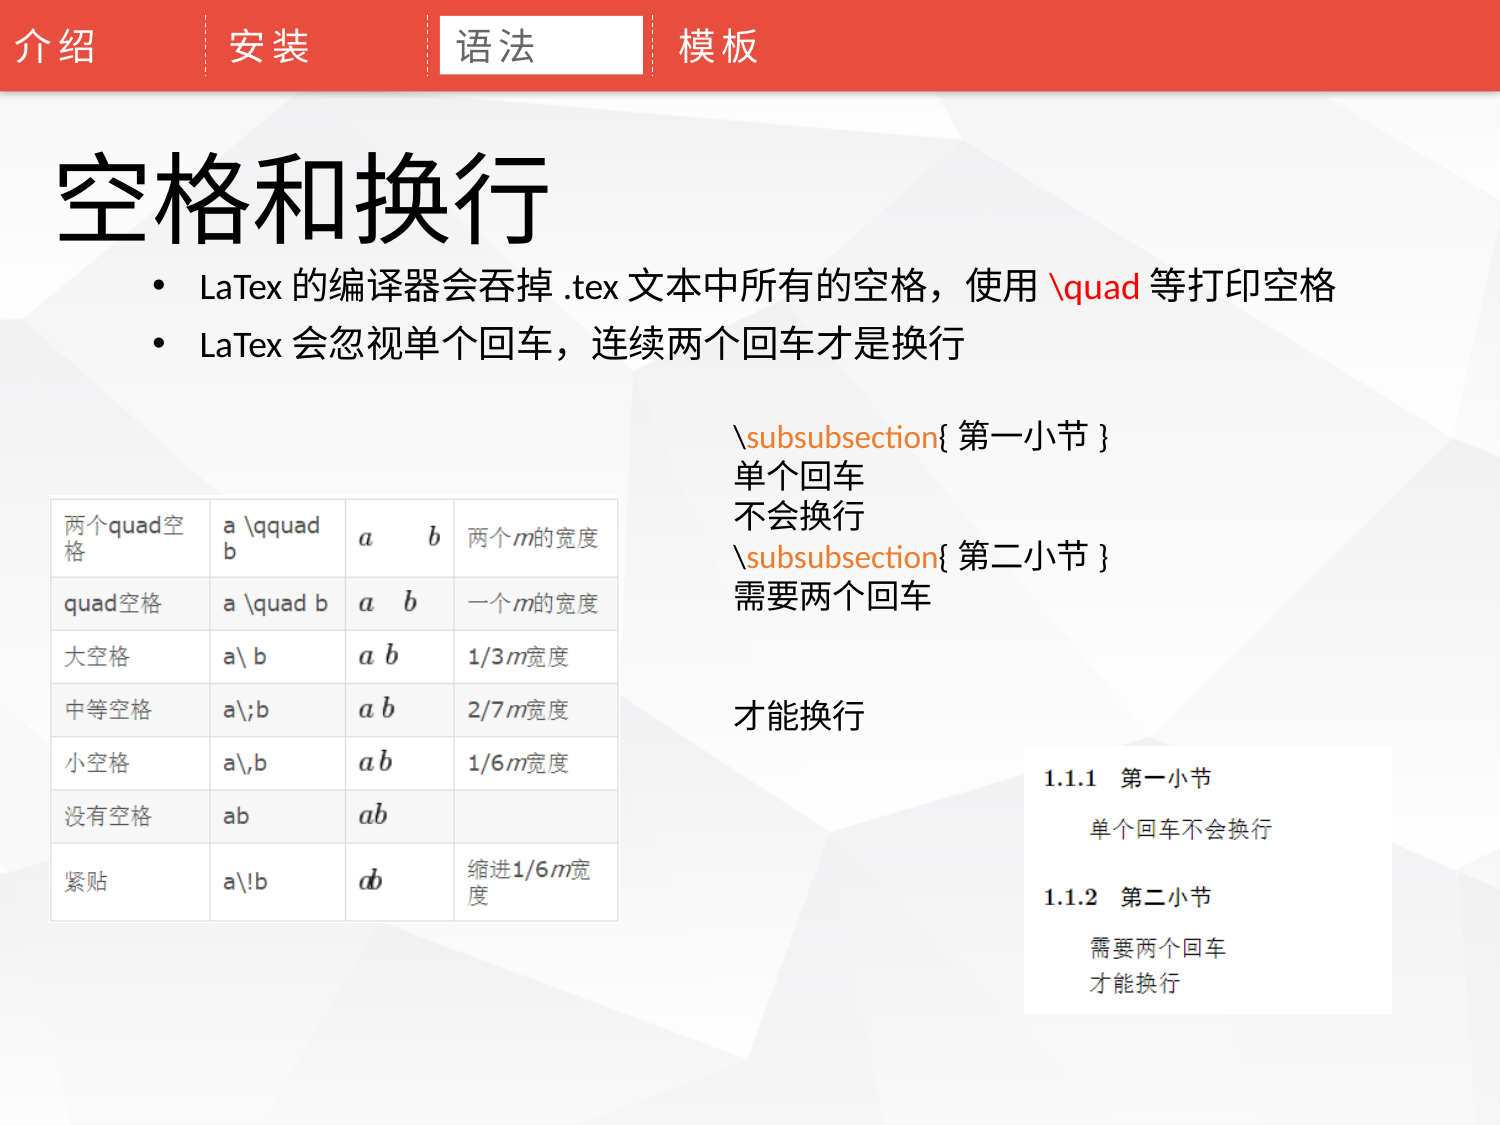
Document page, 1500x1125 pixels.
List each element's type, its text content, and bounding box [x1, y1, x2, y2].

text_box LaTex的编译器会吞掉.tex文本中所有的空格，使用\quad等打印空格 LaTex会忽视单个回车，连续两个回车才是换行 [137, 241, 1435, 373]
text_box [0, 0, 1500, 92]
text_box 模板 [663, 15, 876, 76]
text_box 空格和换行 [38, 128, 1068, 264]
text_box \subsubsection{第一小节} 单个回车 不会换行 \subsubsection{第二小节} 需要两个回车 才能换行 [718, 408, 1133, 743]
text_box 介绍 [0, 15, 211, 76]
picture [0, 92, 1500, 1125]
text_box 安装 [213, 15, 420, 76]
text_box 语法 [440, 15, 652, 76]
